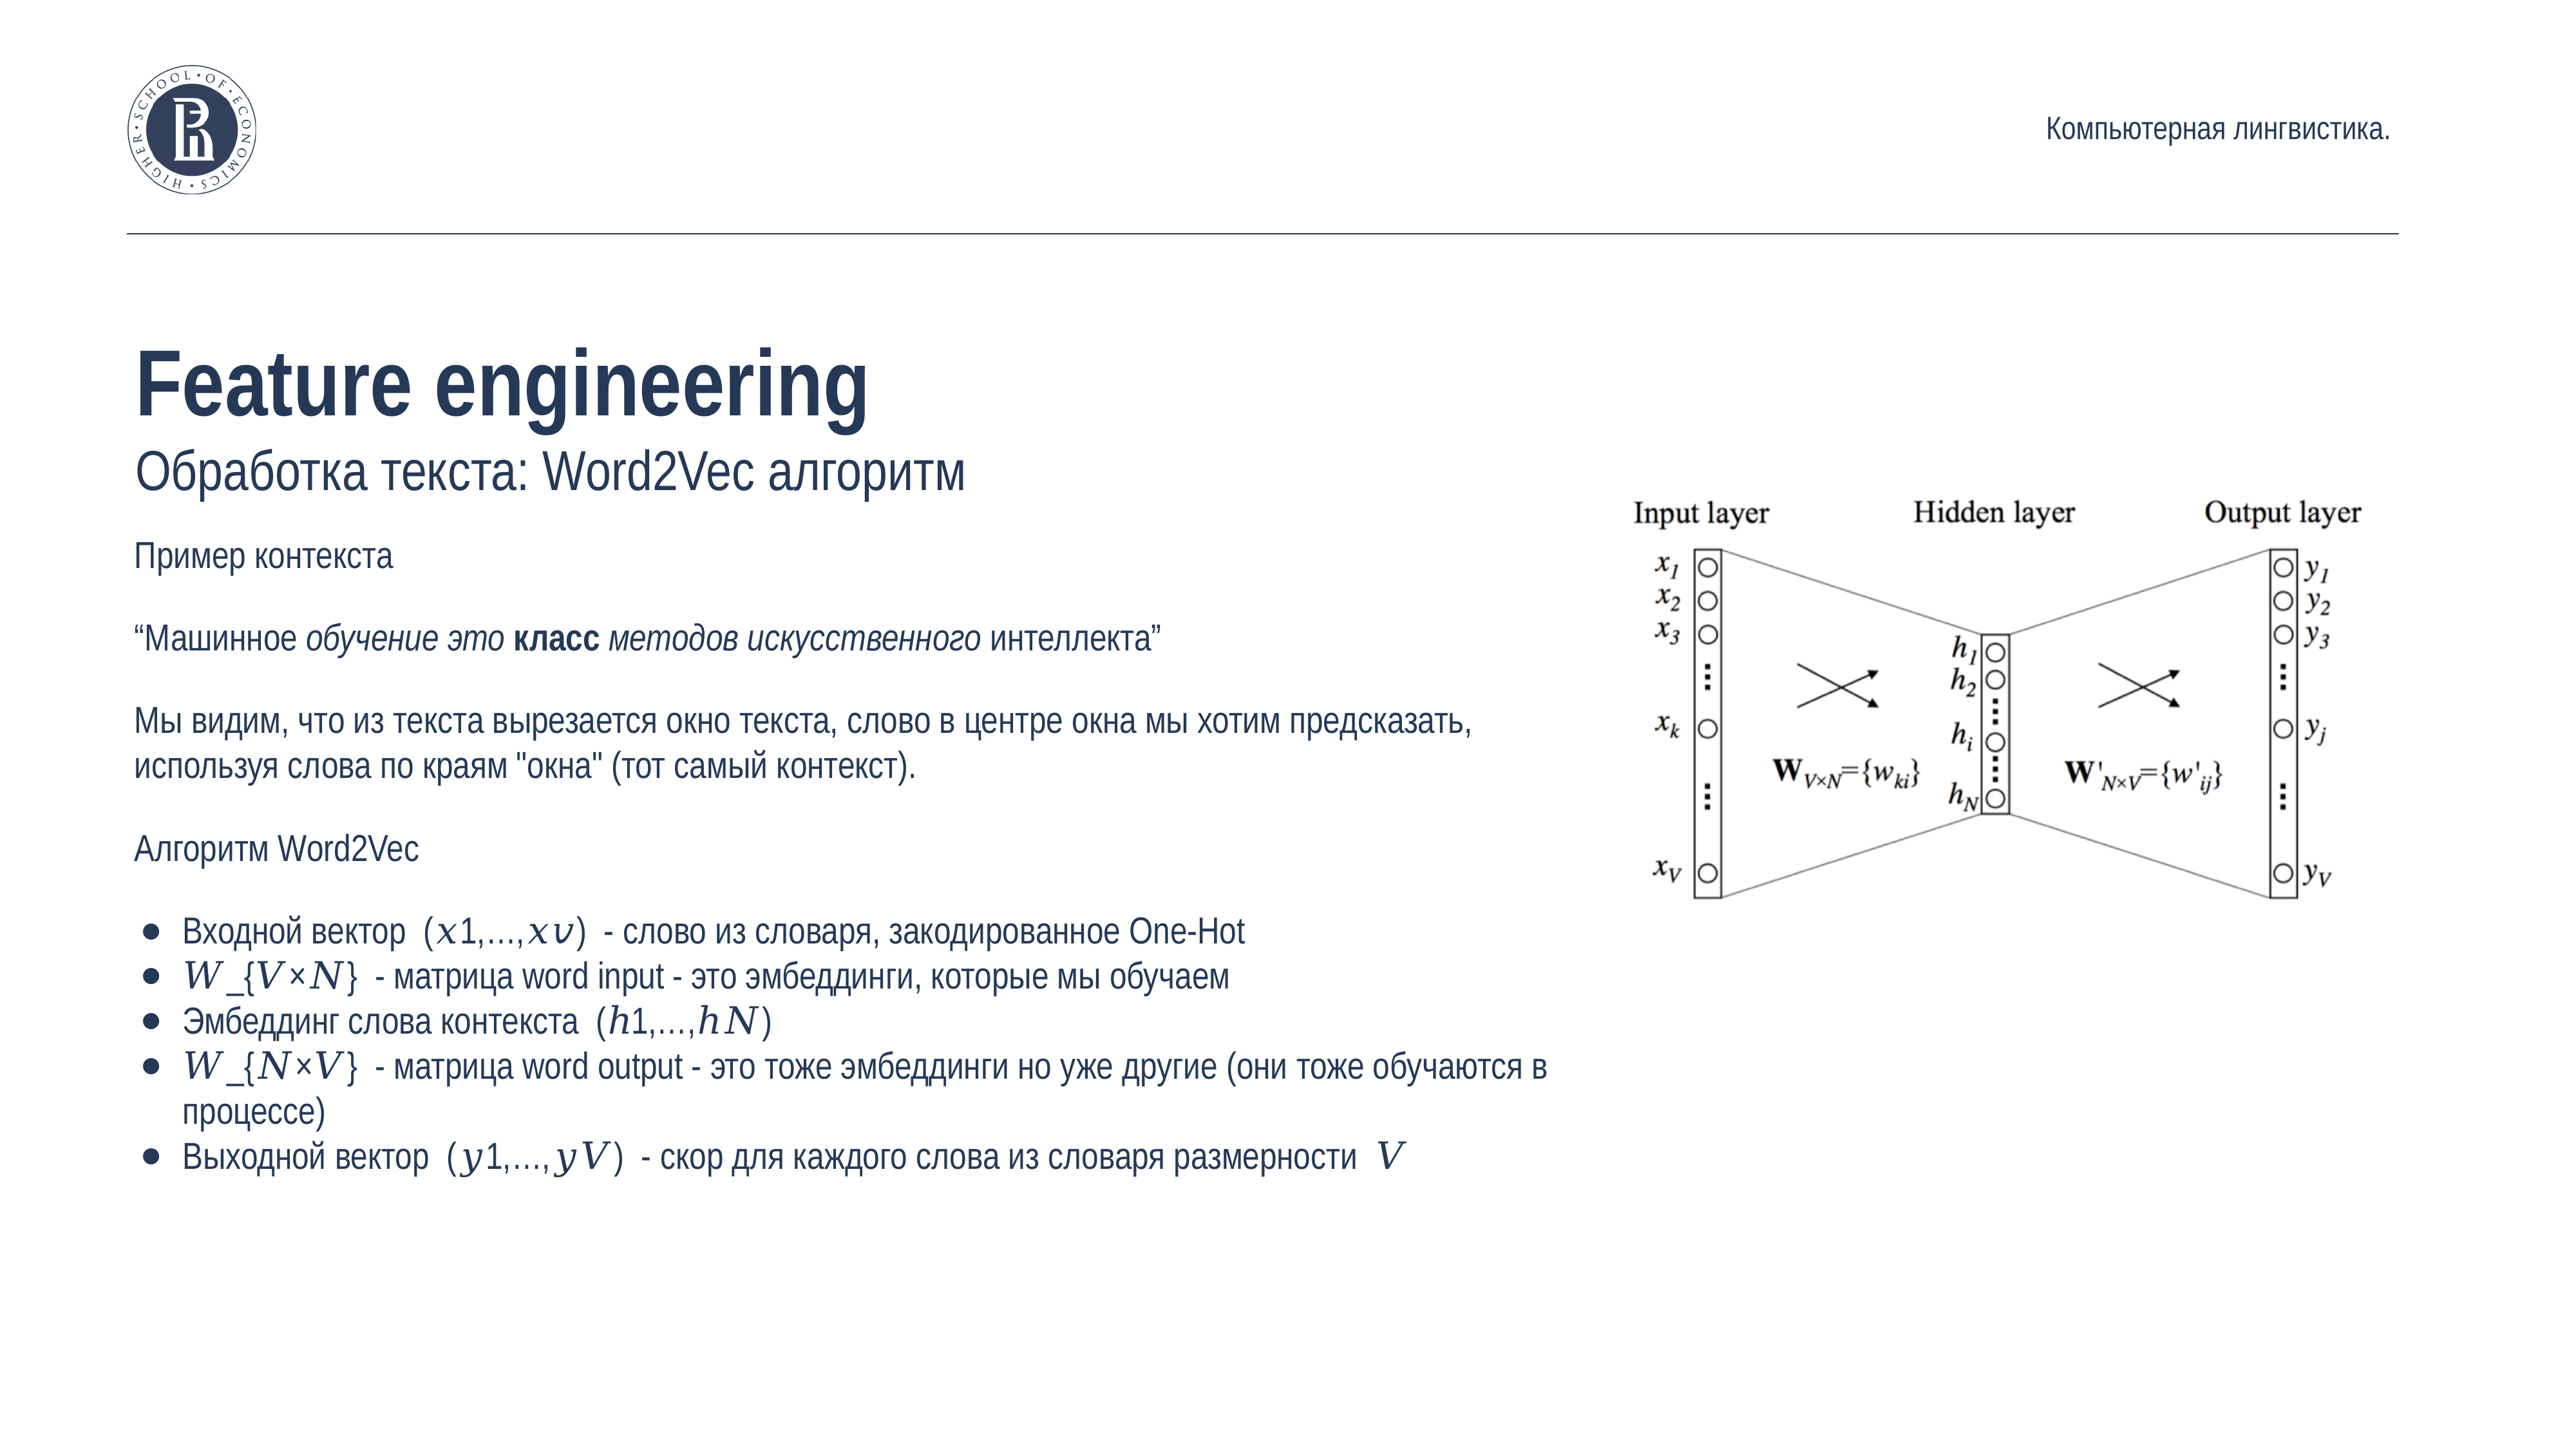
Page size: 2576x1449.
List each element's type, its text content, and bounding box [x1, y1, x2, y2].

text_box Пример контекста “Машинное обучение это класс методов искусственного интеллекта” Мы видим, что из текста вырезается окно текста, слово в центре окна мы хотим предсказать, используя слова по краям "окна" (тот самый контекст). Алгоритм Word2Vec Входной вектор (𝑥1,…,𝑥𝑣) - слово из словаря, закодированное One-Hot 𝑊_{𝑉×𝑁} - матрица word input - это эмбеддинги, которые мы обучаем Эмбеддинг слова контекста (ℎ1,…,ℎ𝑁) 𝑊_{𝑁×𝑉} - матрица word output - это тоже эмбеддинги но уже другие (они тоже обучаются в процессе) Выходной вектор (𝑦1,…,𝑦𝑉) - скор для каждого слова из словаря размерности 𝑉 [127, 523, 1589, 1390]
text_box Компьютерная лингвистика. [1198, 100, 2399, 154]
picture [1629, 489, 2365, 915]
picture [128, 65, 257, 194]
text_box Feature engineering Обработка текста: Word2Vec алгоритм [128, 314, 1826, 559]
